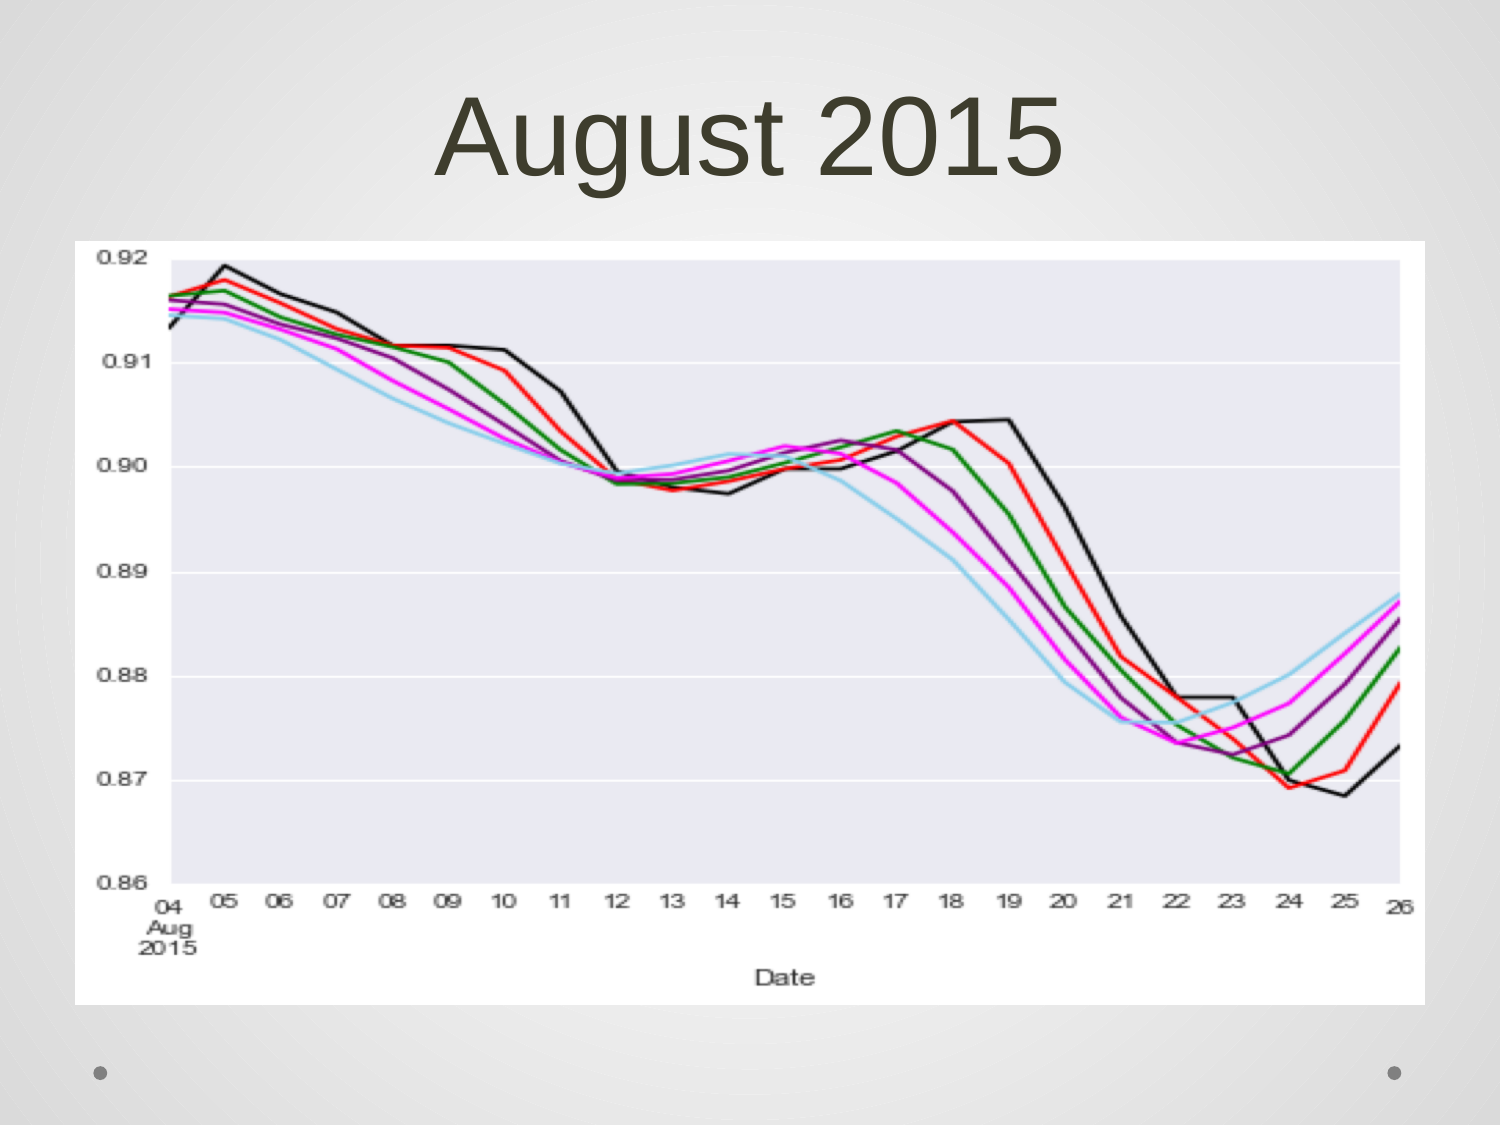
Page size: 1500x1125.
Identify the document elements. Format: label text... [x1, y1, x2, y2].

title August 2015 [75, 28, 1425, 206]
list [74, 240, 1426, 1006]
